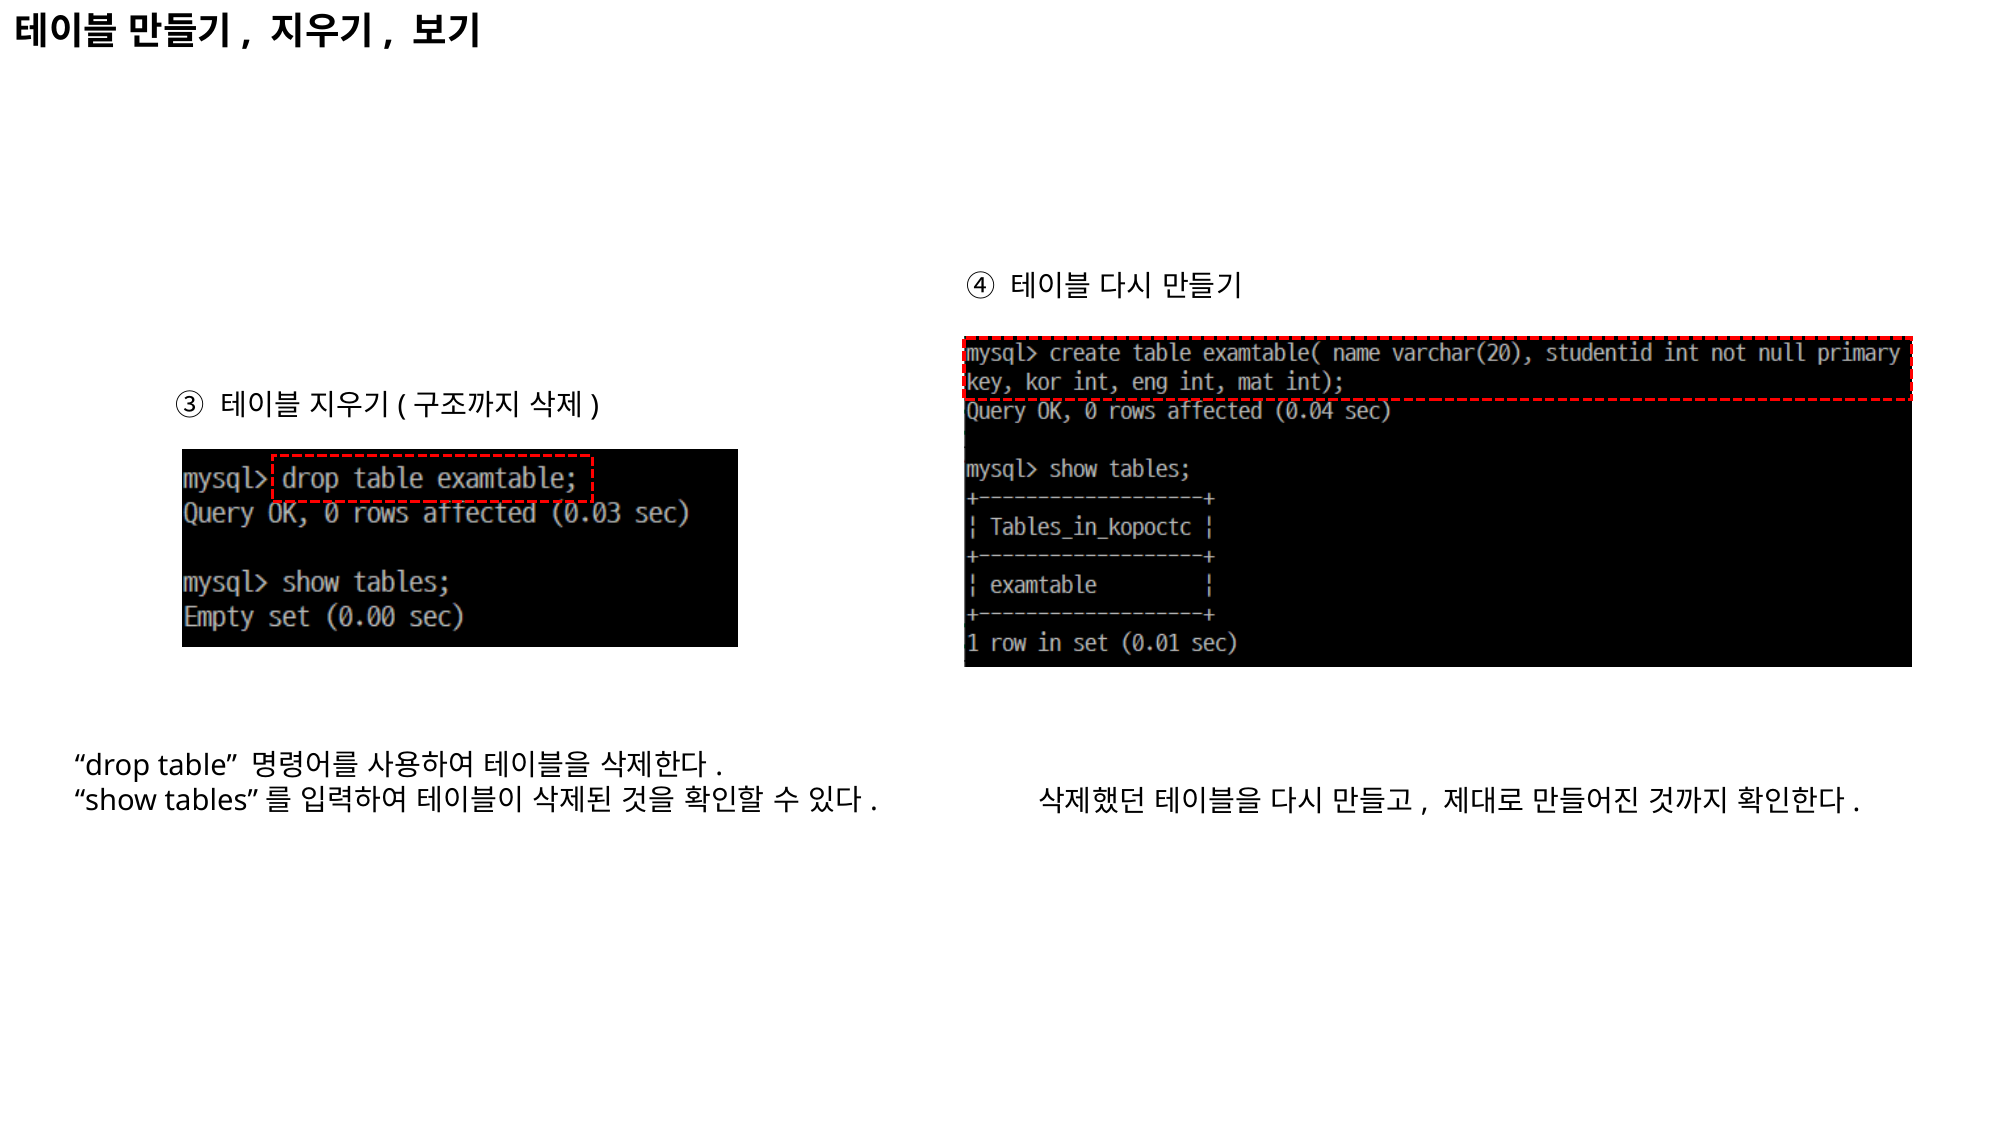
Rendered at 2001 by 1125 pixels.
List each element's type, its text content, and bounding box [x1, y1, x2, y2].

text_box ③ 테이블 지우기(구조까지 삭제) [161, 378, 614, 429]
text_box 테이블 만들기, 지우기, 보기 [0, 0, 868, 60]
text_box 삭제했던 테이블을 다시 만들고, 제대로 만들어진 것까지 확인한다. [1023, 774, 1932, 825]
text_box “drop table” 명령어를 사용하여 테이블을 삭제한다. “show tables”를 입력하여 테이블이 삭제된 것을 확인할 수 있다. [60, 739, 915, 824]
picture [182, 449, 738, 647]
text_box ④ 테이블 다시 만들기 [951, 259, 1259, 310]
picture [963, 336, 1912, 667]
